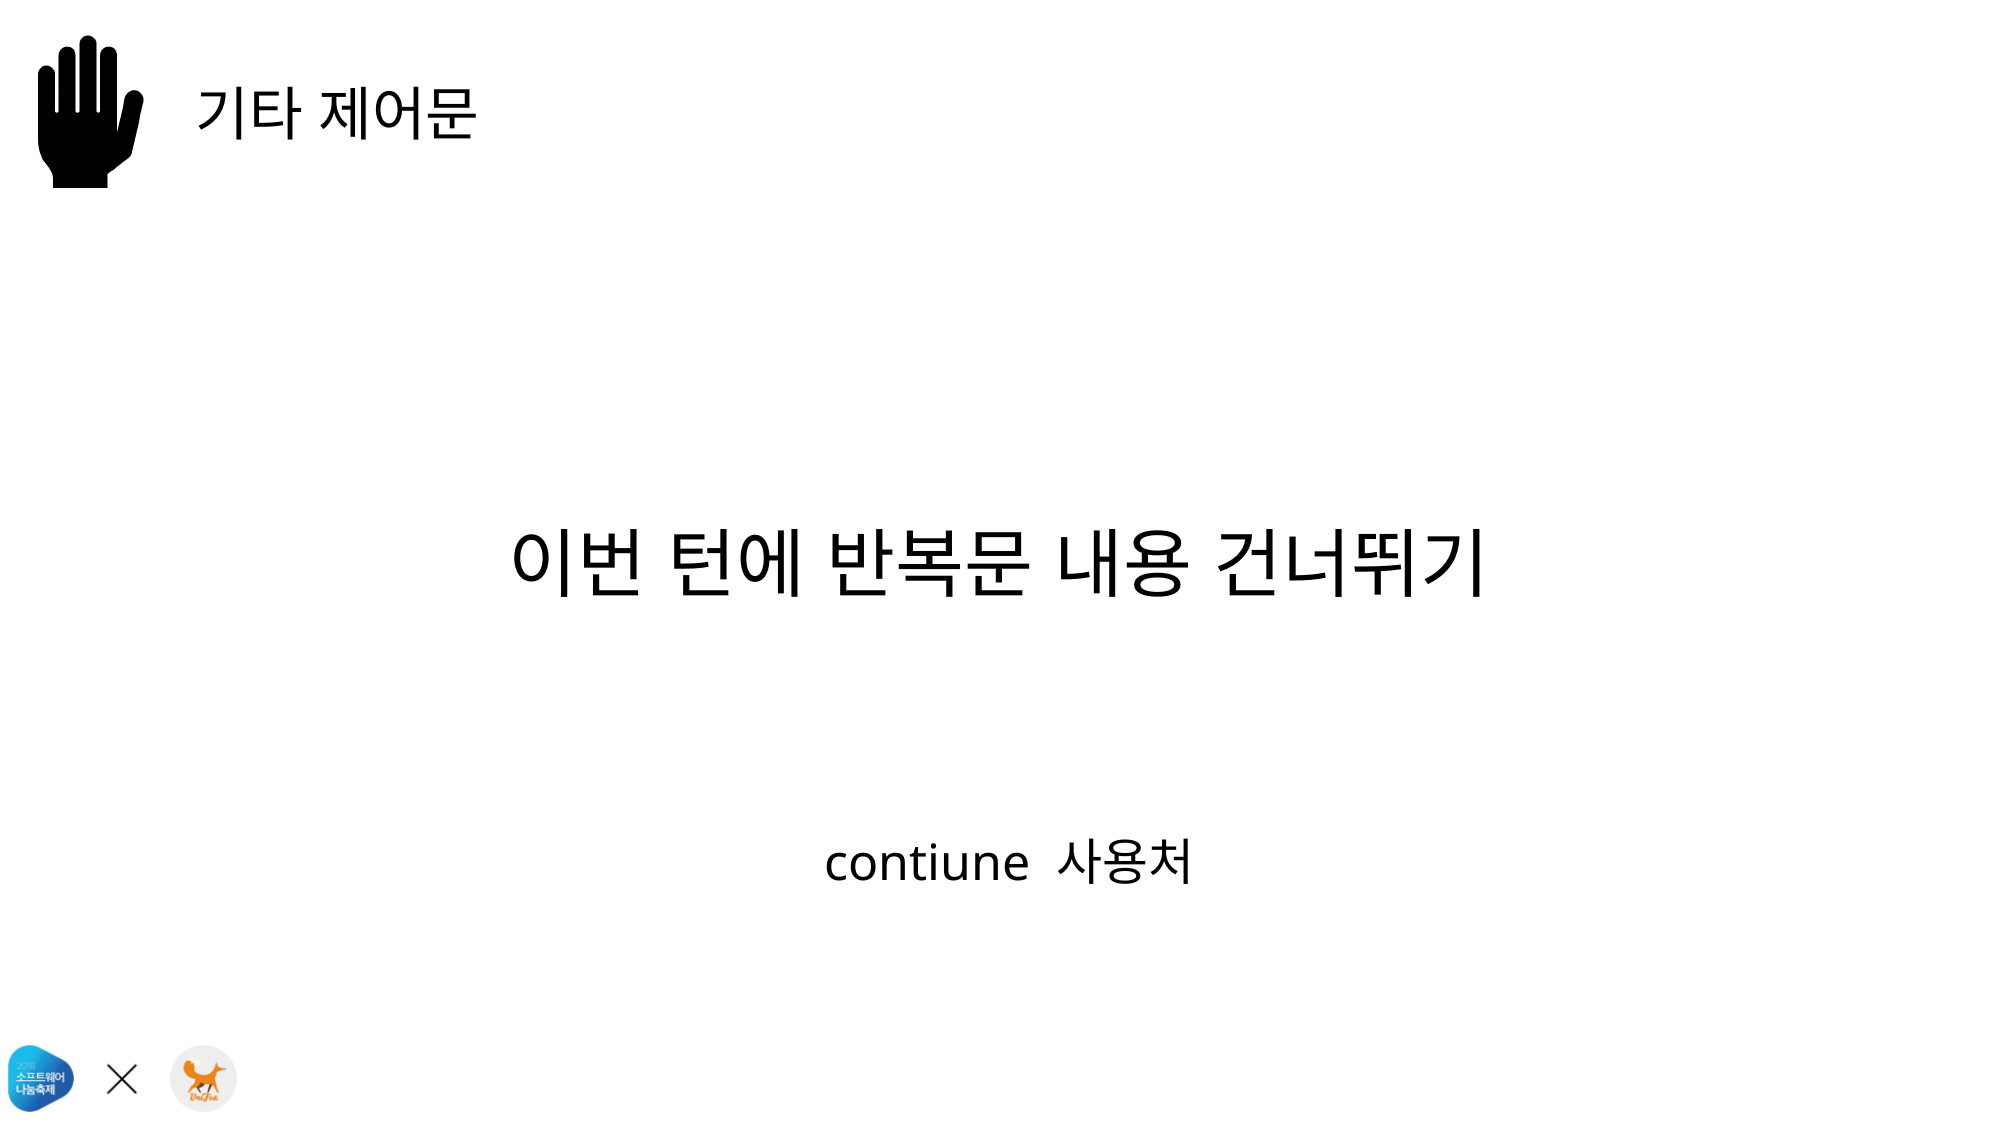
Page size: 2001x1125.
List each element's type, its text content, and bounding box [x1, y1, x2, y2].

text_box 이번 턴에 반복문 내용 건너뛰기 [494, 509, 1662, 615]
text_box contiune 사용처 [810, 823, 1209, 898]
picture [0, 1036, 247, 1122]
text_box 기타 제어문 [181, 69, 495, 155]
picture [0, 22, 181, 203]
